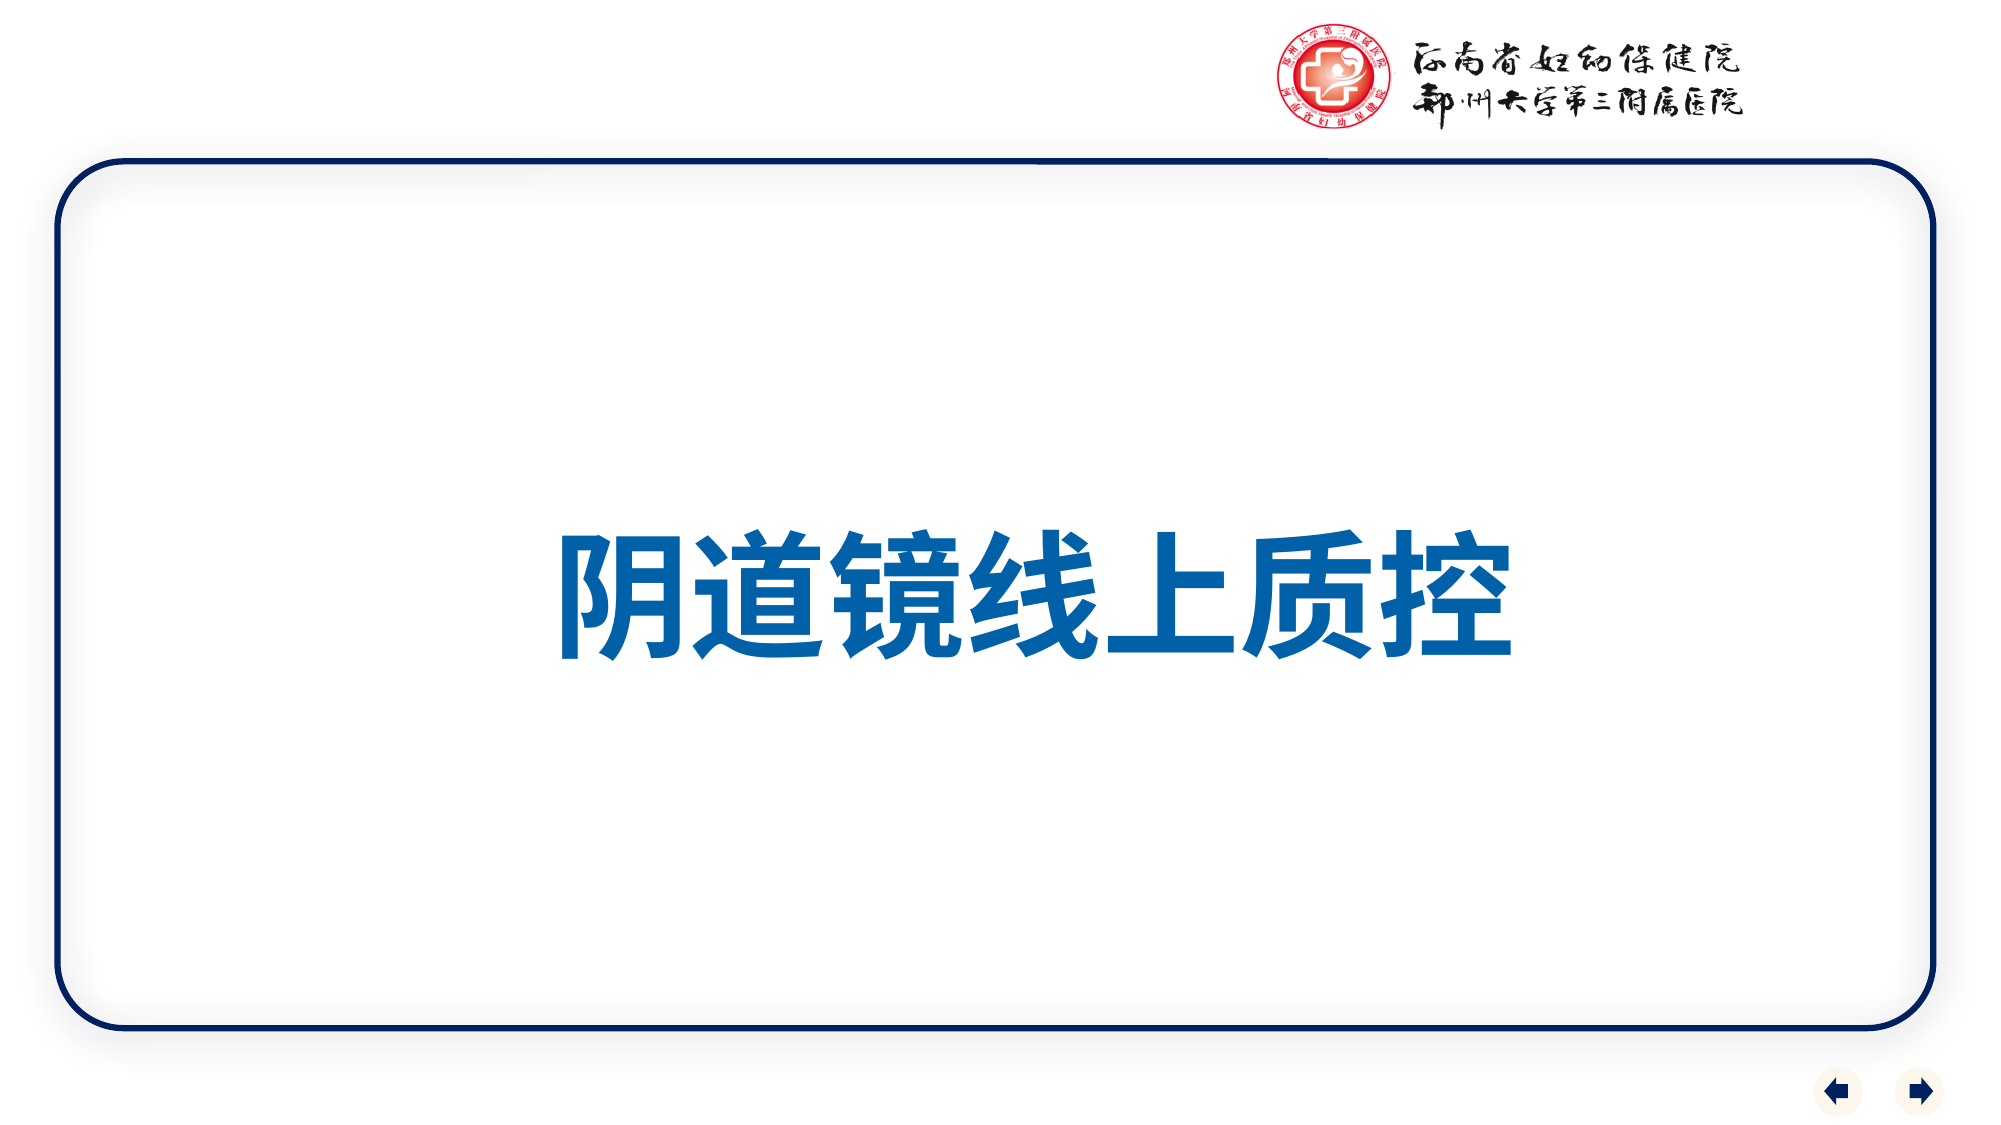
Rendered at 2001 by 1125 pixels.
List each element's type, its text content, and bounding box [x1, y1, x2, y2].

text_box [1894, 1067, 1944, 1117]
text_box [1813, 1067, 1863, 1117]
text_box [1276, 23, 1758, 130]
text_box [57, 161, 1934, 1029]
text_box 阴道镜线上质控 [537, 419, 1558, 683]
